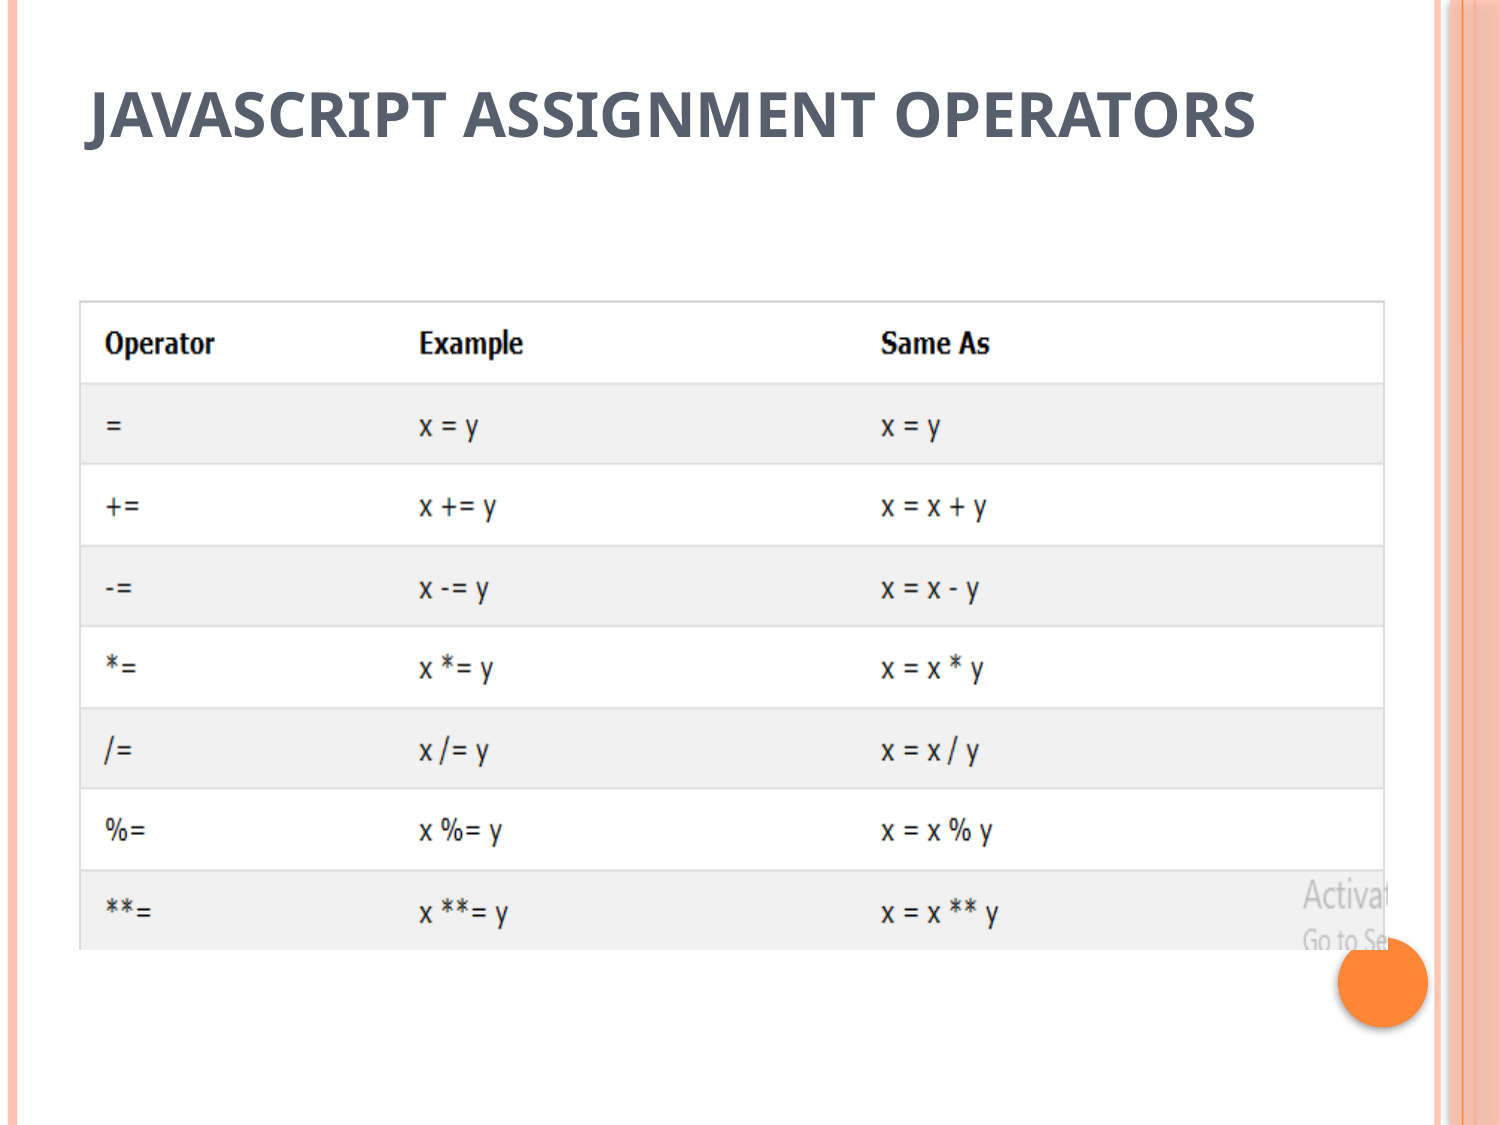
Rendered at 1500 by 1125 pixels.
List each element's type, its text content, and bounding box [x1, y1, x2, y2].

title JavaScript Assignment Operators [75, 45, 1300, 233]
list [74, 299, 1388, 951]
